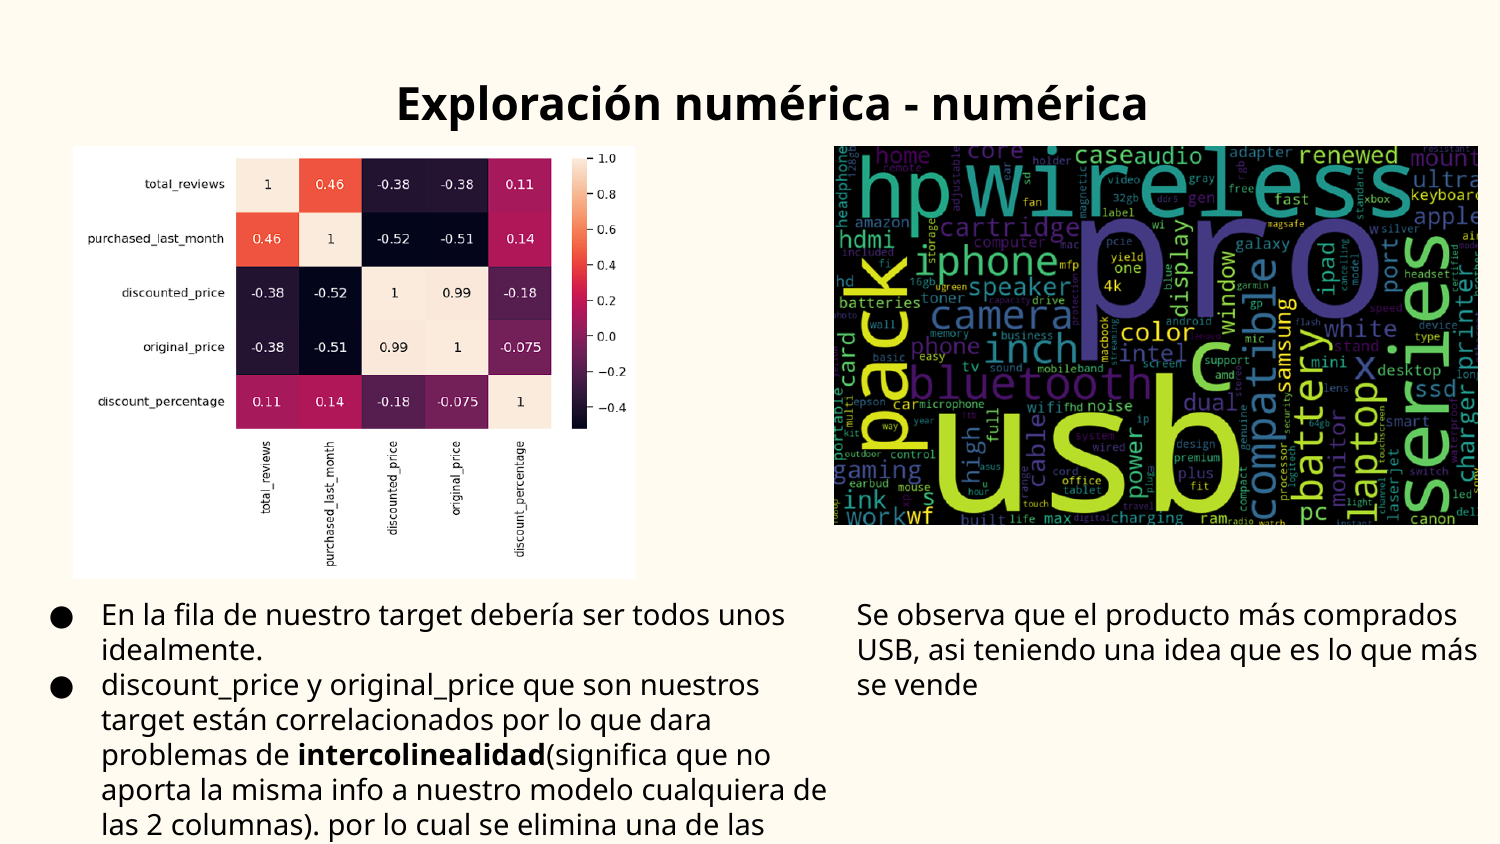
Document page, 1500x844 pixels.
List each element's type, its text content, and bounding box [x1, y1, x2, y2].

title Se observa que el producto más comprados USB, asi teniendo una idea que es lo que más se vende [852, 581, 1500, 691]
title En la fila de nuestro target debería ser todos unos idealmente. discount_price y original_price que son nuestros target están correlacionados por lo que dara problemas de intercolinealidad(significa que no aporta la misma info a nuestro modelo cualquiera de las 2 columnas). por lo cual se elimina una de las columnas [11, 581, 852, 844]
picture [72, 146, 635, 579]
title Exploración numérica - numérica [380, 59, 1195, 160]
picture [833, 146, 1479, 526]
